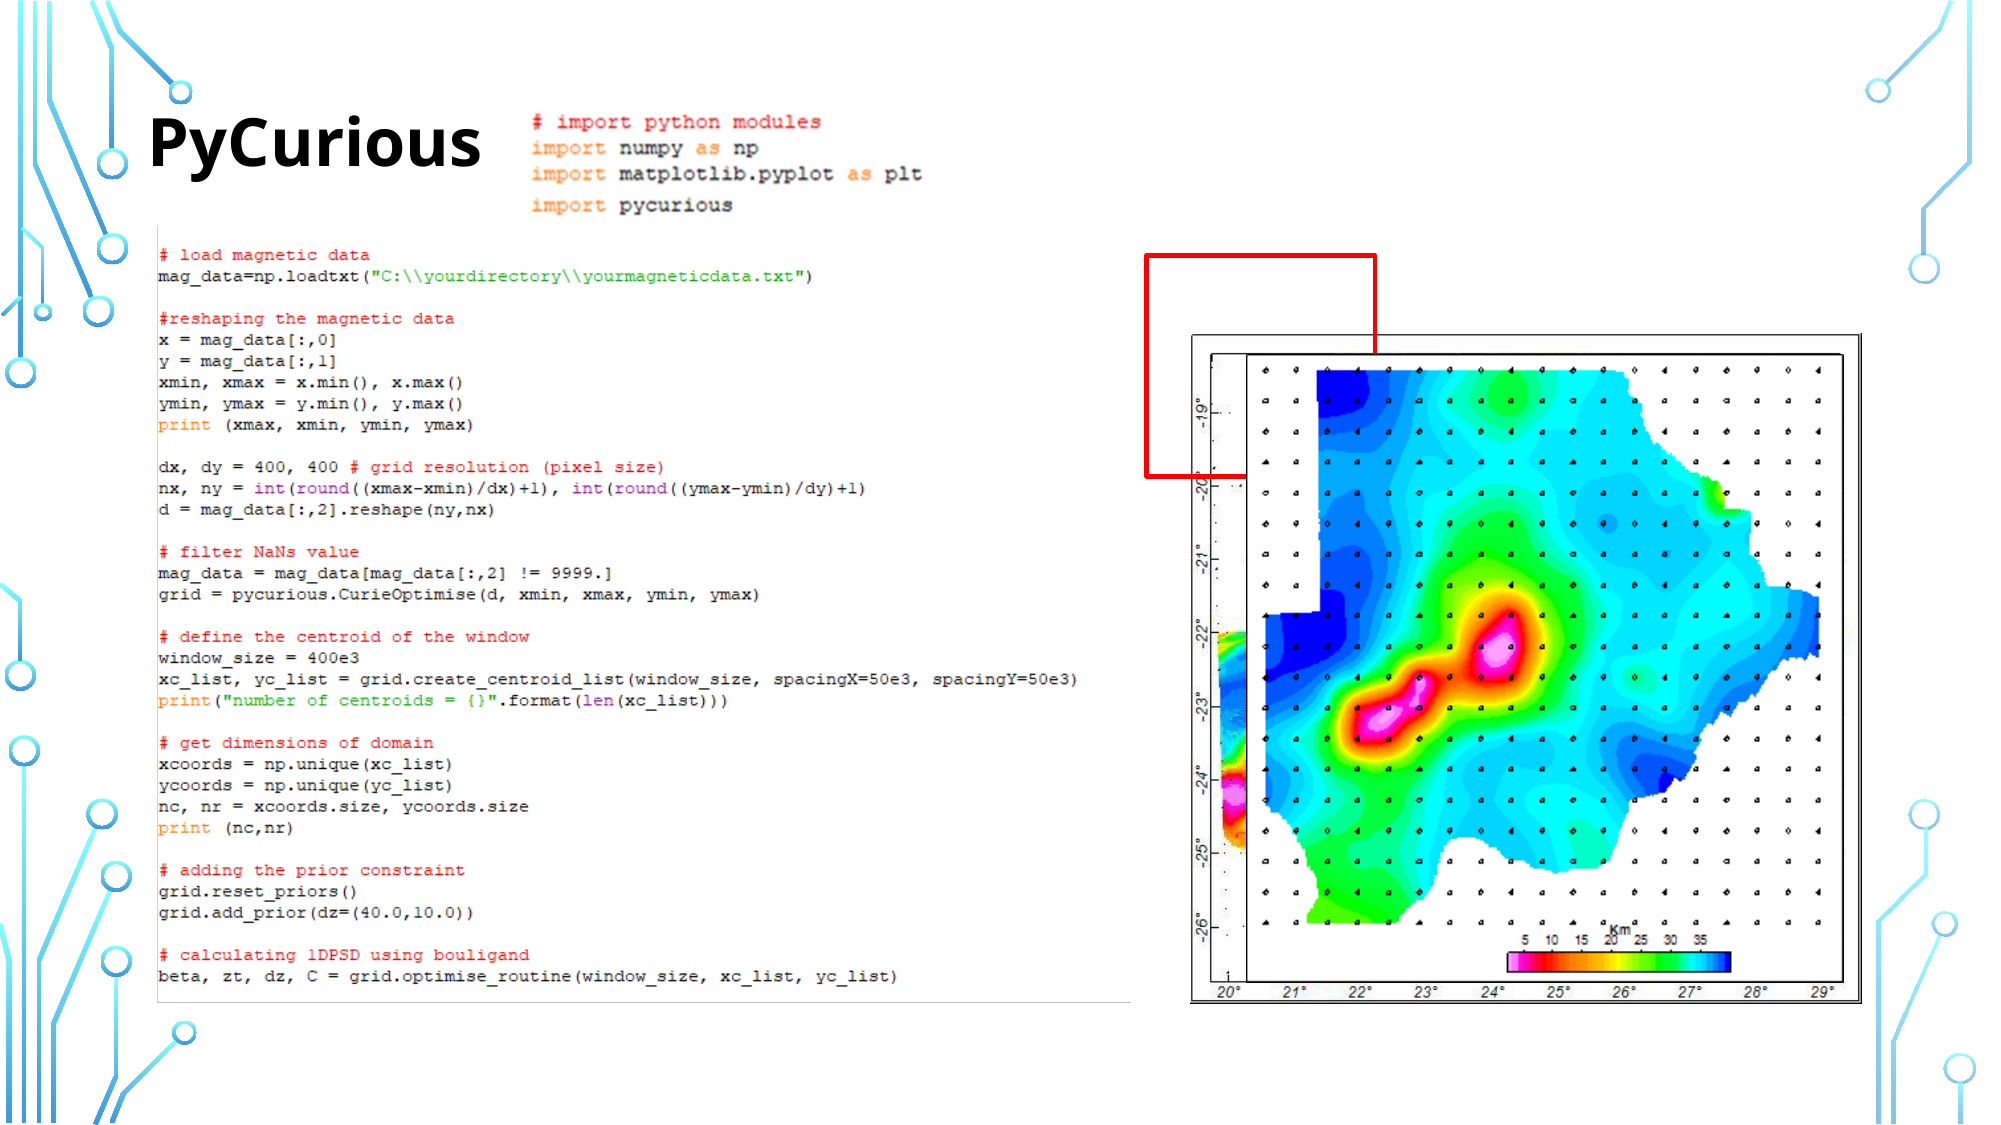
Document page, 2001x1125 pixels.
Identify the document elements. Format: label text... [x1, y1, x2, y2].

text_box [1146, 255, 1376, 477]
text_box PyCurious [133, 92, 842, 188]
picture [156, 107, 1132, 1004]
picture [1190, 332, 1862, 1004]
